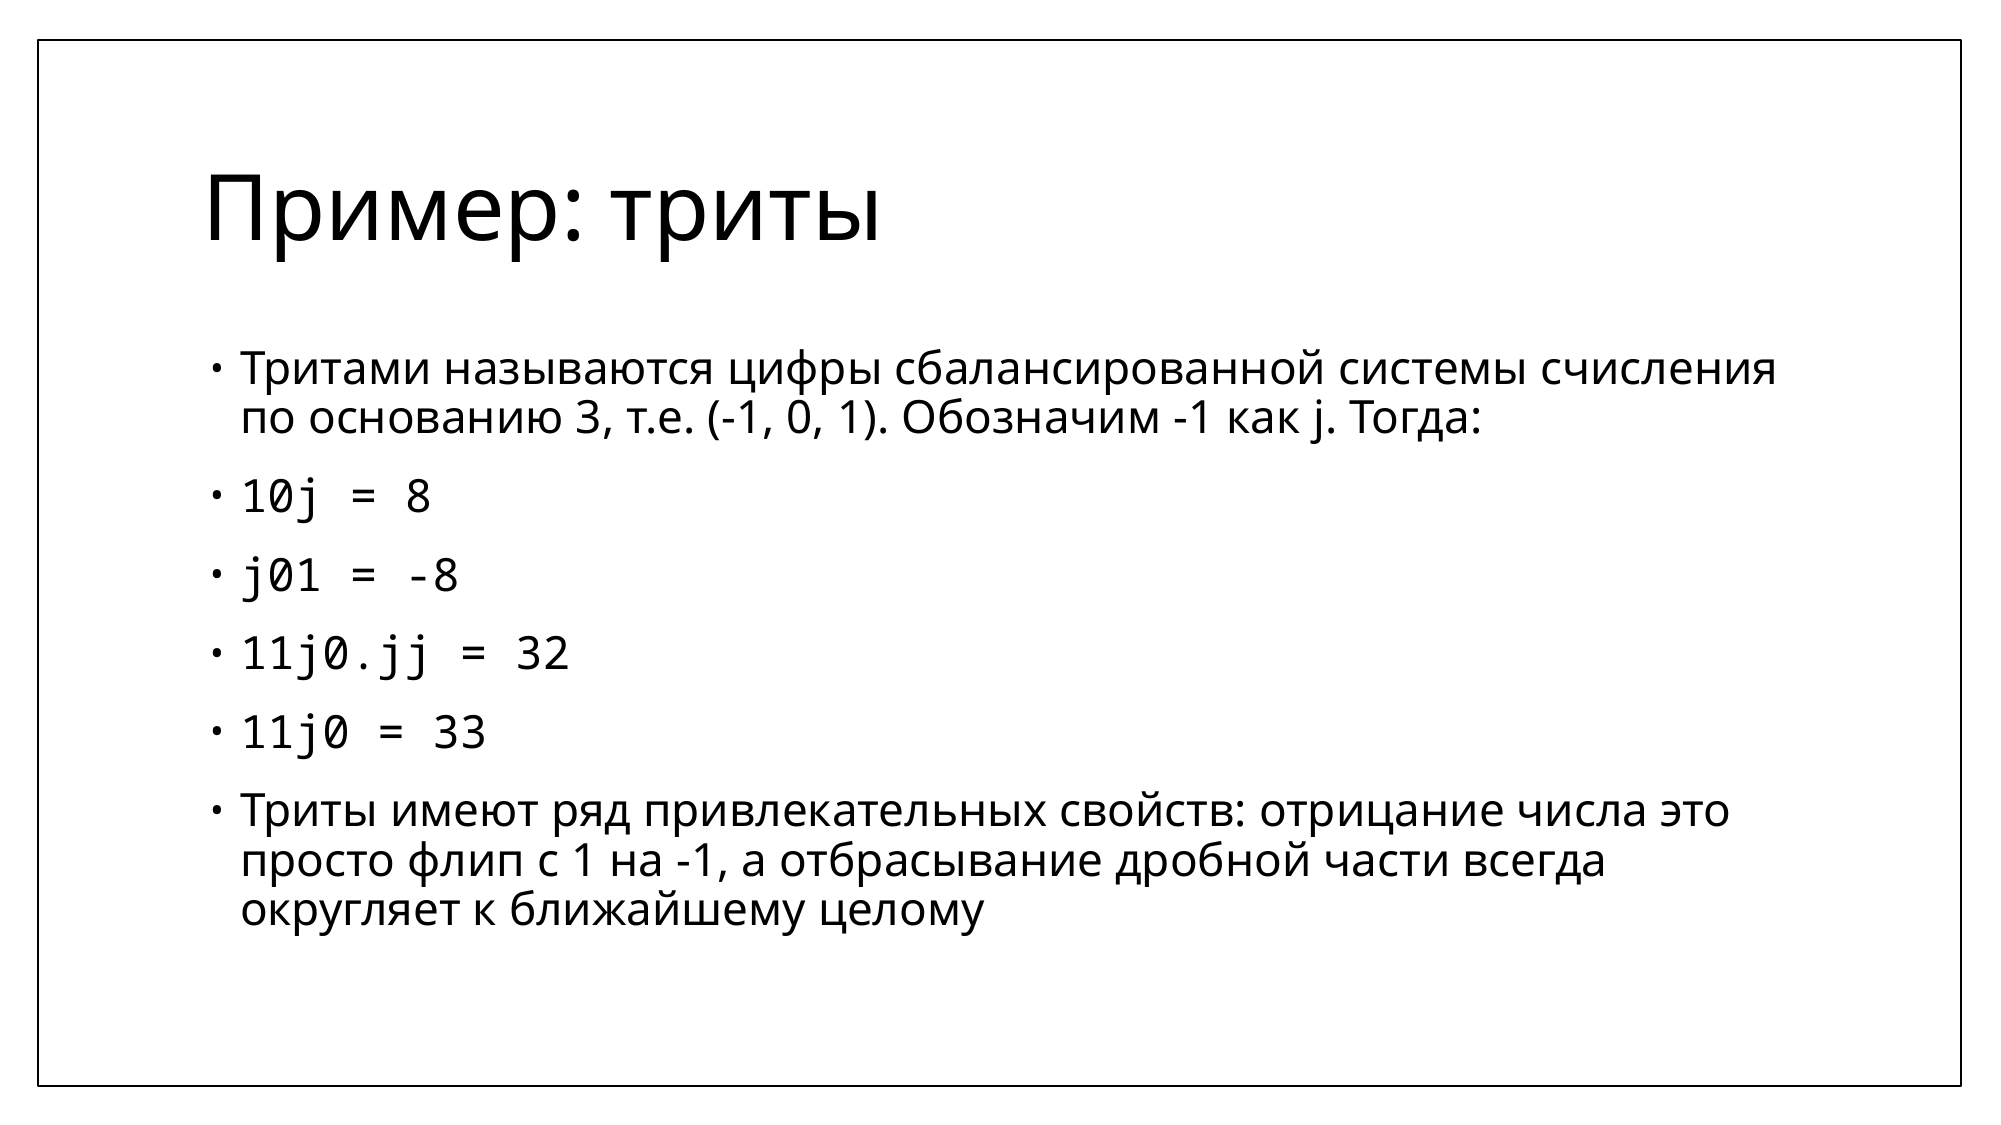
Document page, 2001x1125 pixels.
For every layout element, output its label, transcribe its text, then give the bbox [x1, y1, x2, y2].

title Пример: триты [187, 99, 1808, 323]
